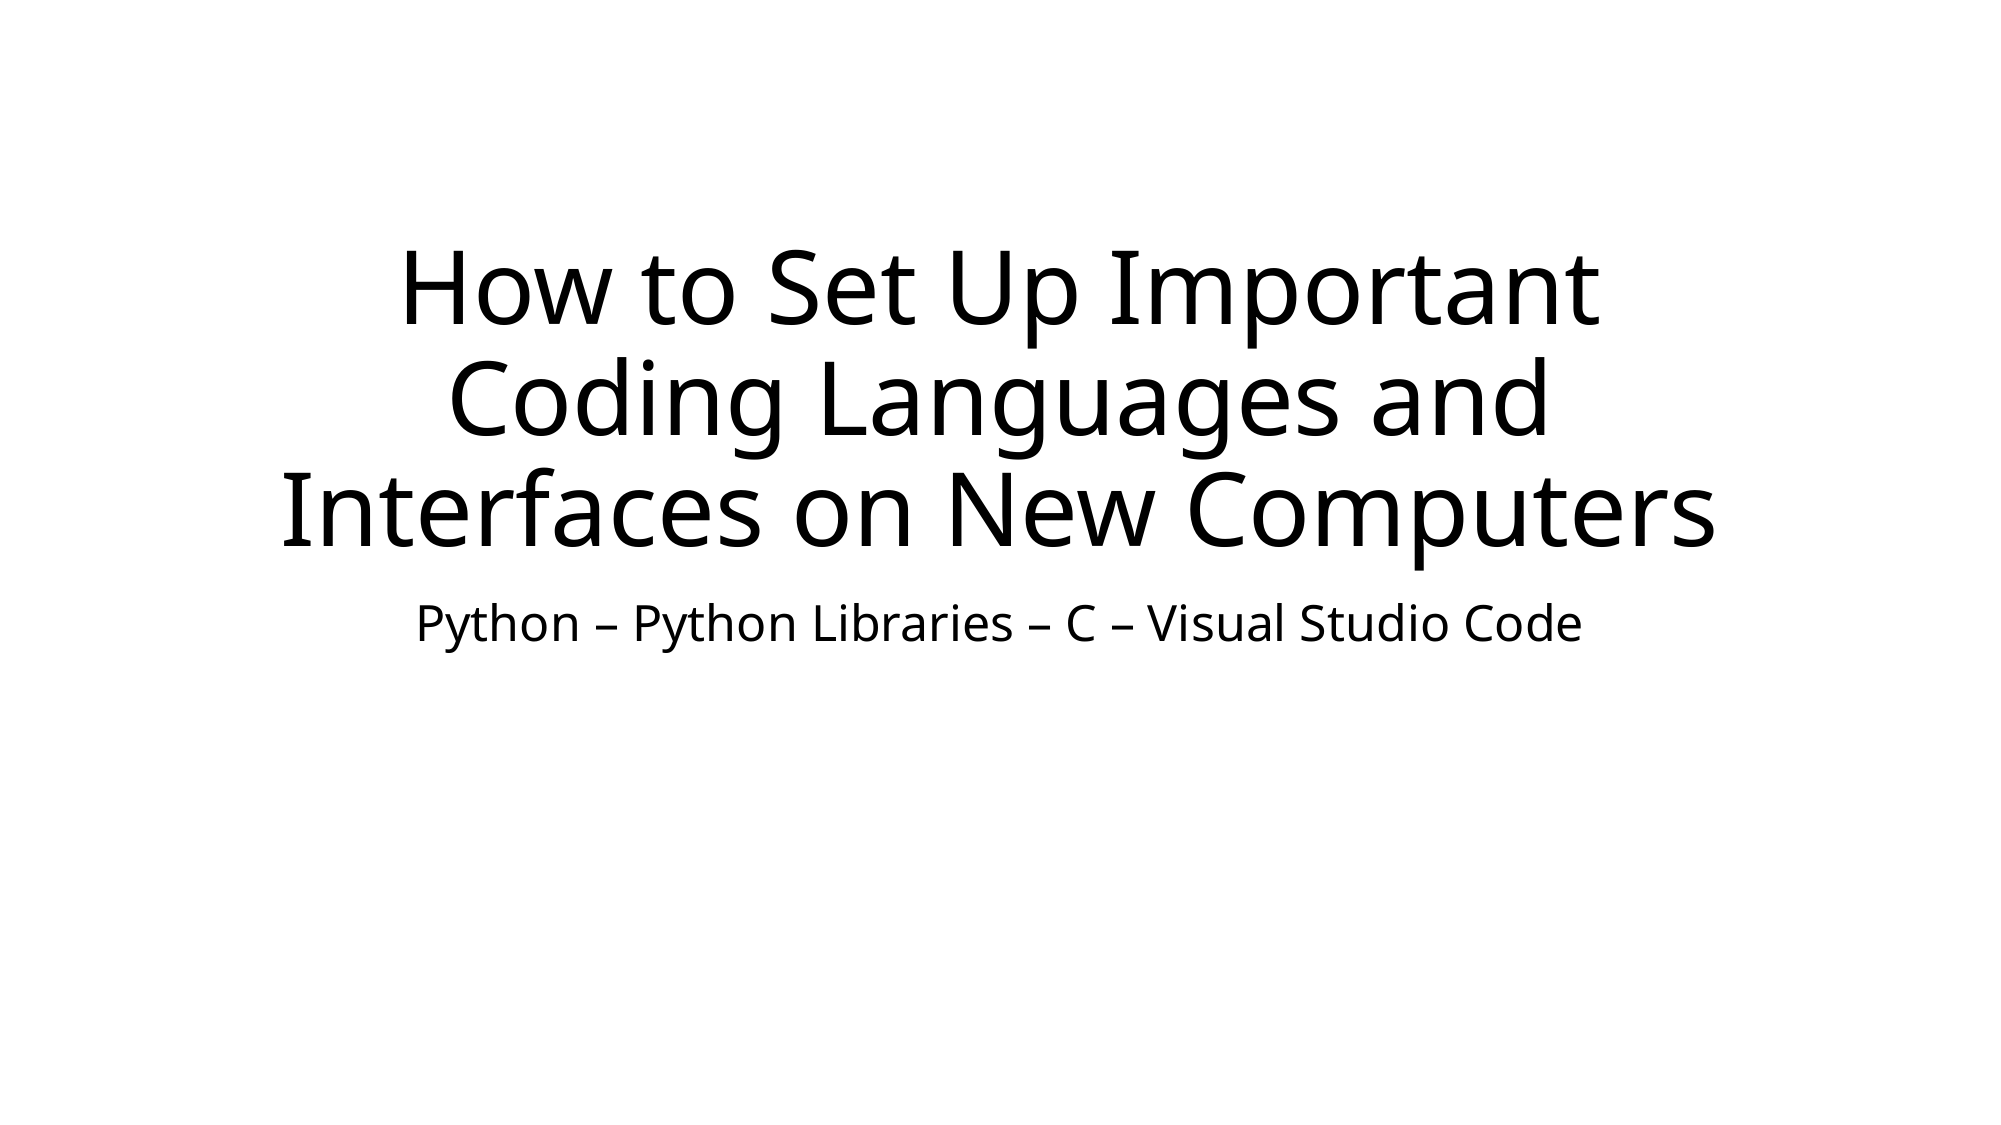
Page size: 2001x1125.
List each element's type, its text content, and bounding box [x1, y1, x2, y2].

subtitle Python – Python Libraries – C – Visual Studio Code [249, 590, 1750, 863]
title How to Set Up Important Coding Languages and Interfaces on New Computers [249, 184, 1750, 576]
